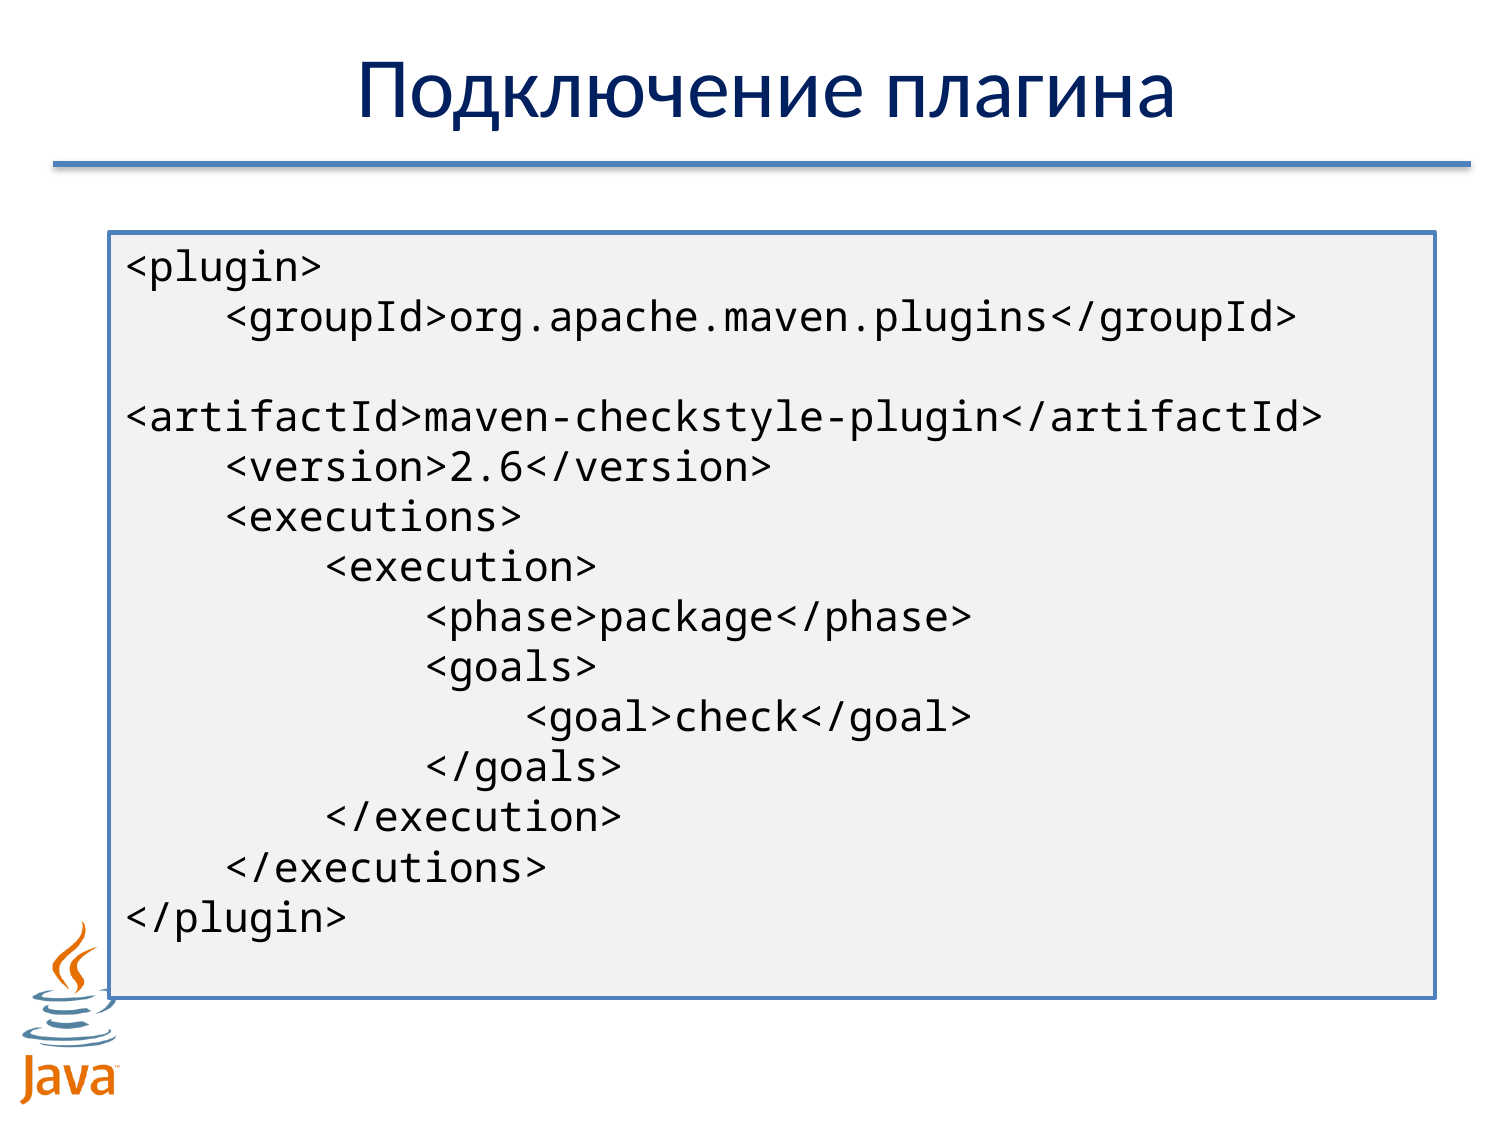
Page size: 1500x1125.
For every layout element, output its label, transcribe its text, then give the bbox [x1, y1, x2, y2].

picture [17, 919, 120, 1106]
list <plugin> <groupId>org.apache.maven.plugins</groupId> <artifactId>maven-checkstyle-plugin</artifactId> <version>2.6</version> <executions> <execution> <phase>package</phase> <goals> <goal>check</goal> </goals> </execution> </executions> </plugin> [107, 230, 1437, 1000]
title Подключение плагина [88, 23, 1447, 143]
